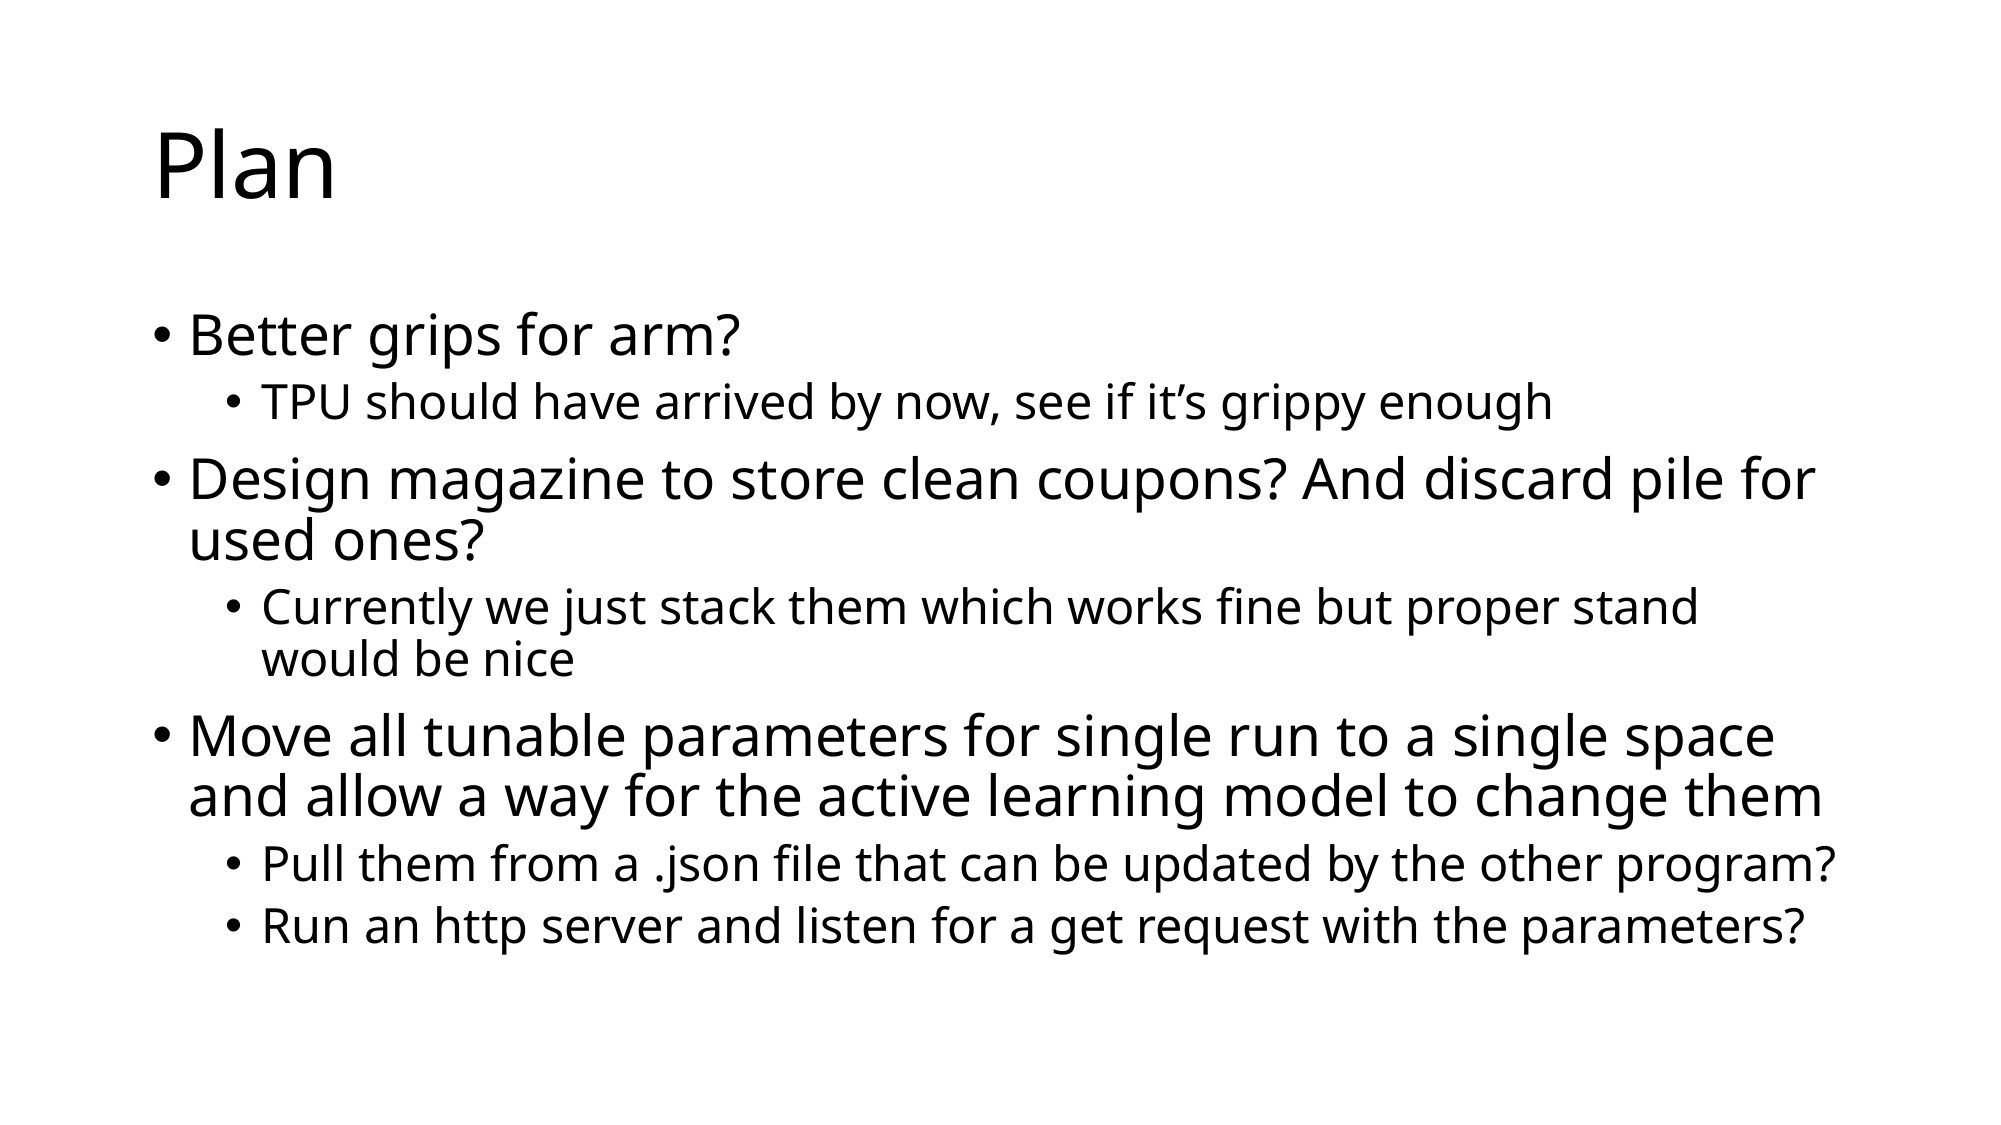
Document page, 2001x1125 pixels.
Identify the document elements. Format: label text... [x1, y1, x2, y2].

title Plan [137, 59, 1863, 278]
list Better grips for arm? TPU should have arrived by now, see if it’s grippy enough Design magazine to store clean coupons? And discard pile for used ones? Currently we just stack them which works fine but proper stand would be nice Move all tunable parameters for single run to a single space and allow a way for the active learning model to change them Pull them from a .json file that can be updated by the other program? Run an http server and listen for a get request with the parameters? [137, 299, 1863, 1014]
